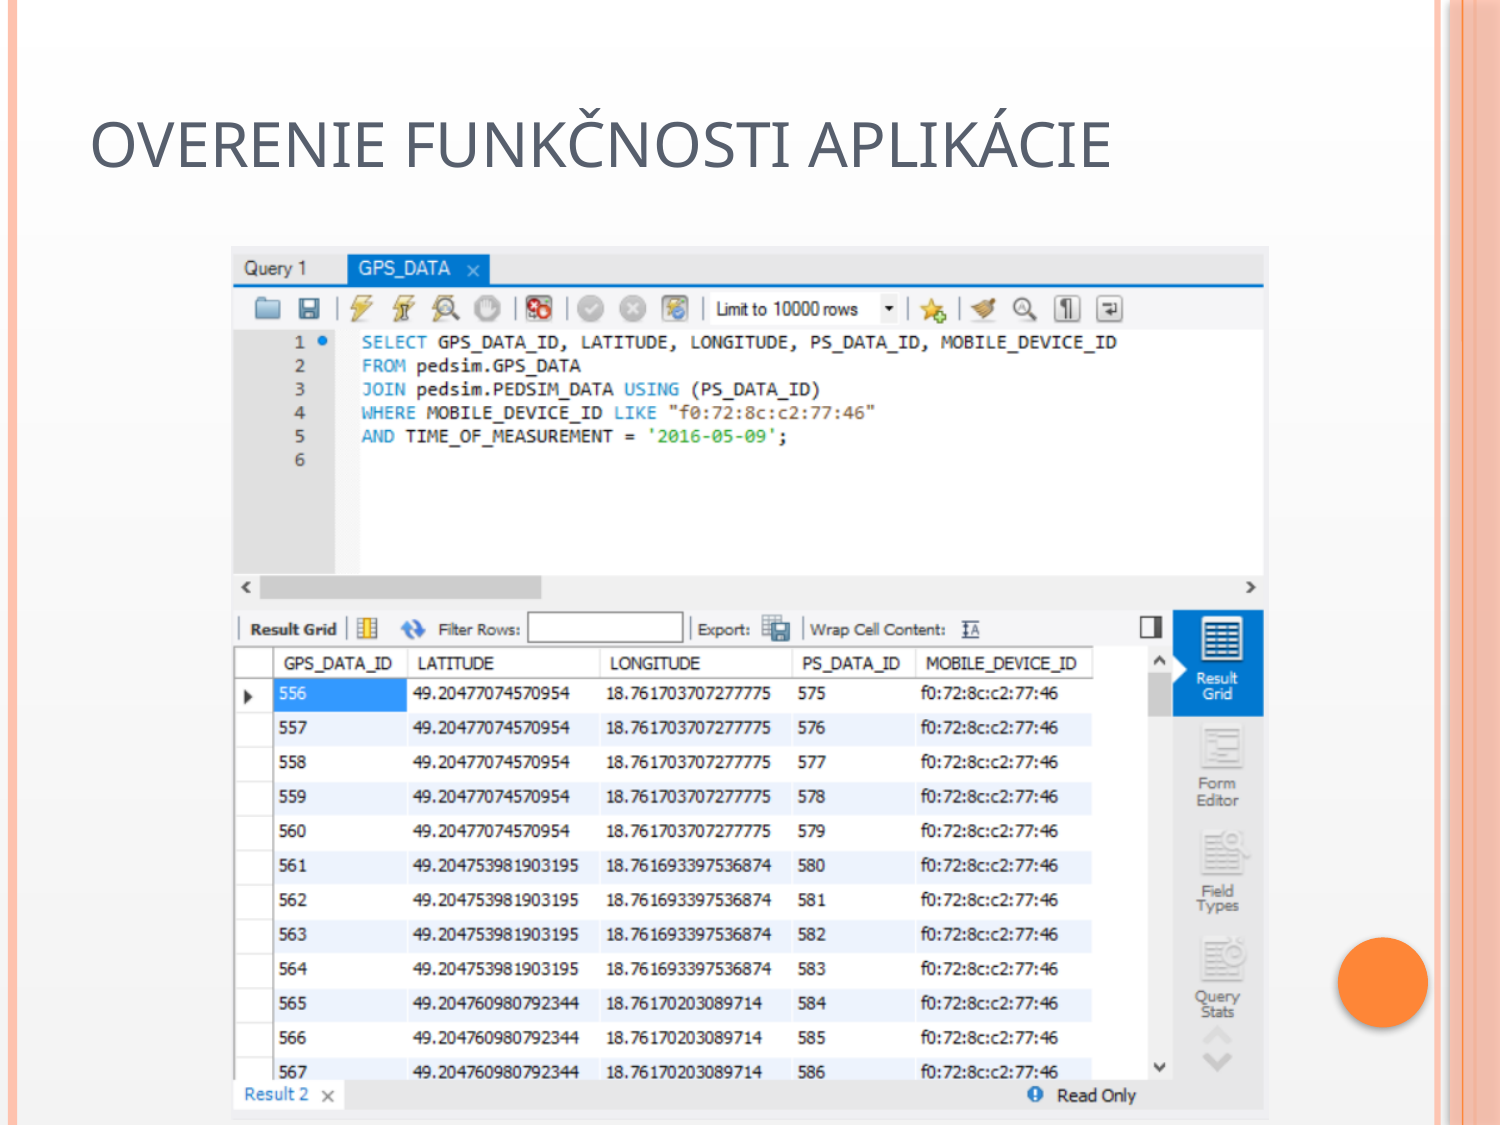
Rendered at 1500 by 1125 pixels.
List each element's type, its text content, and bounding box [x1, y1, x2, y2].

title Overenie funkčnosti aplikácie [75, 0, 1425, 188]
picture [230, 246, 1270, 1120]
